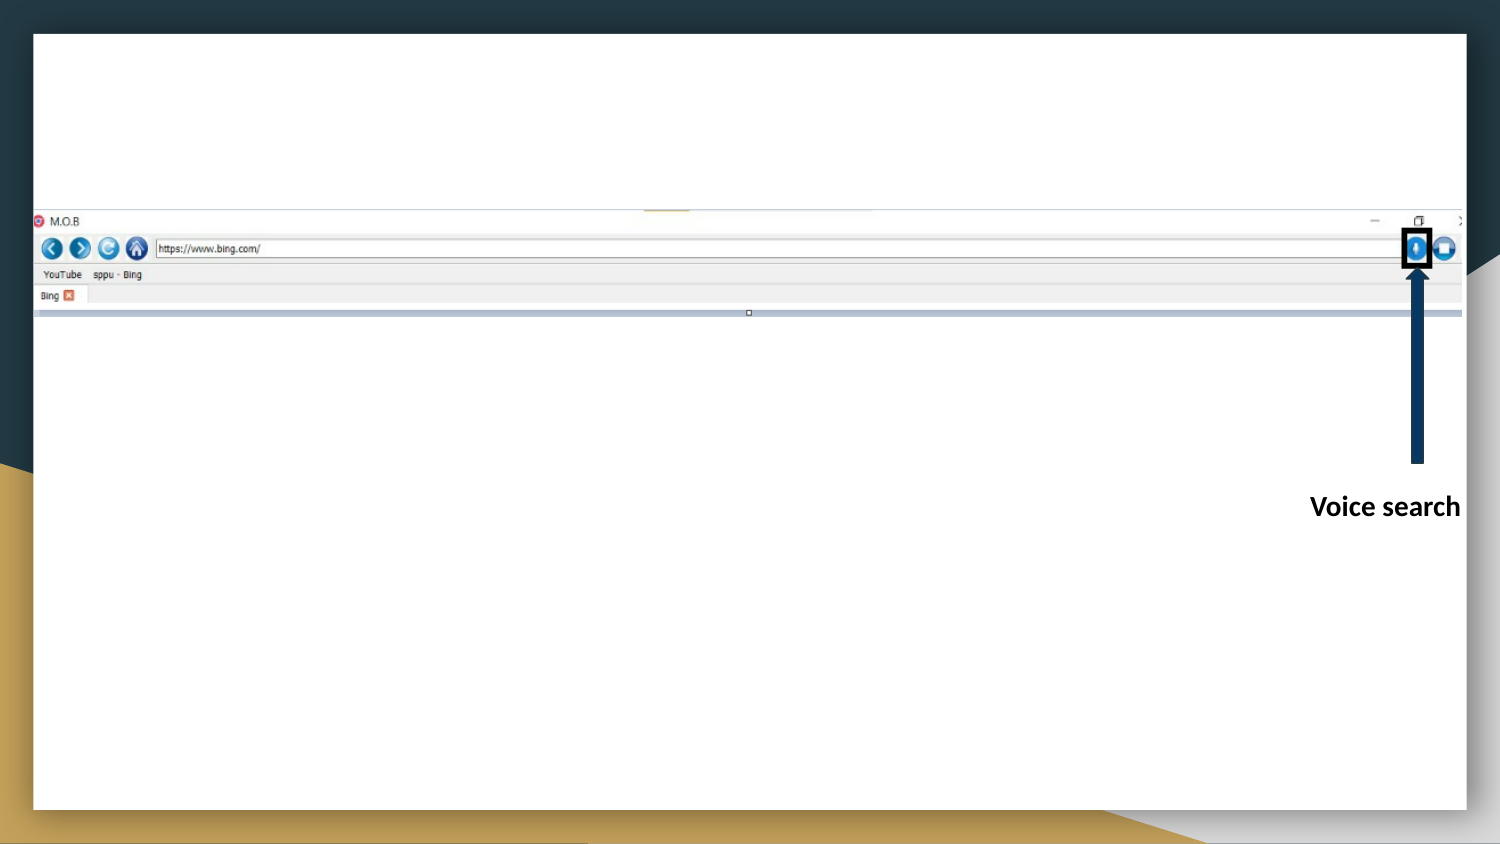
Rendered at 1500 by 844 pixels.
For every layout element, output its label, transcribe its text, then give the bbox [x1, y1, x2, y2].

text_box Voice search [1294, 472, 1500, 538]
text_box [1411, 324, 1424, 464]
picture [34, 209, 1462, 317]
